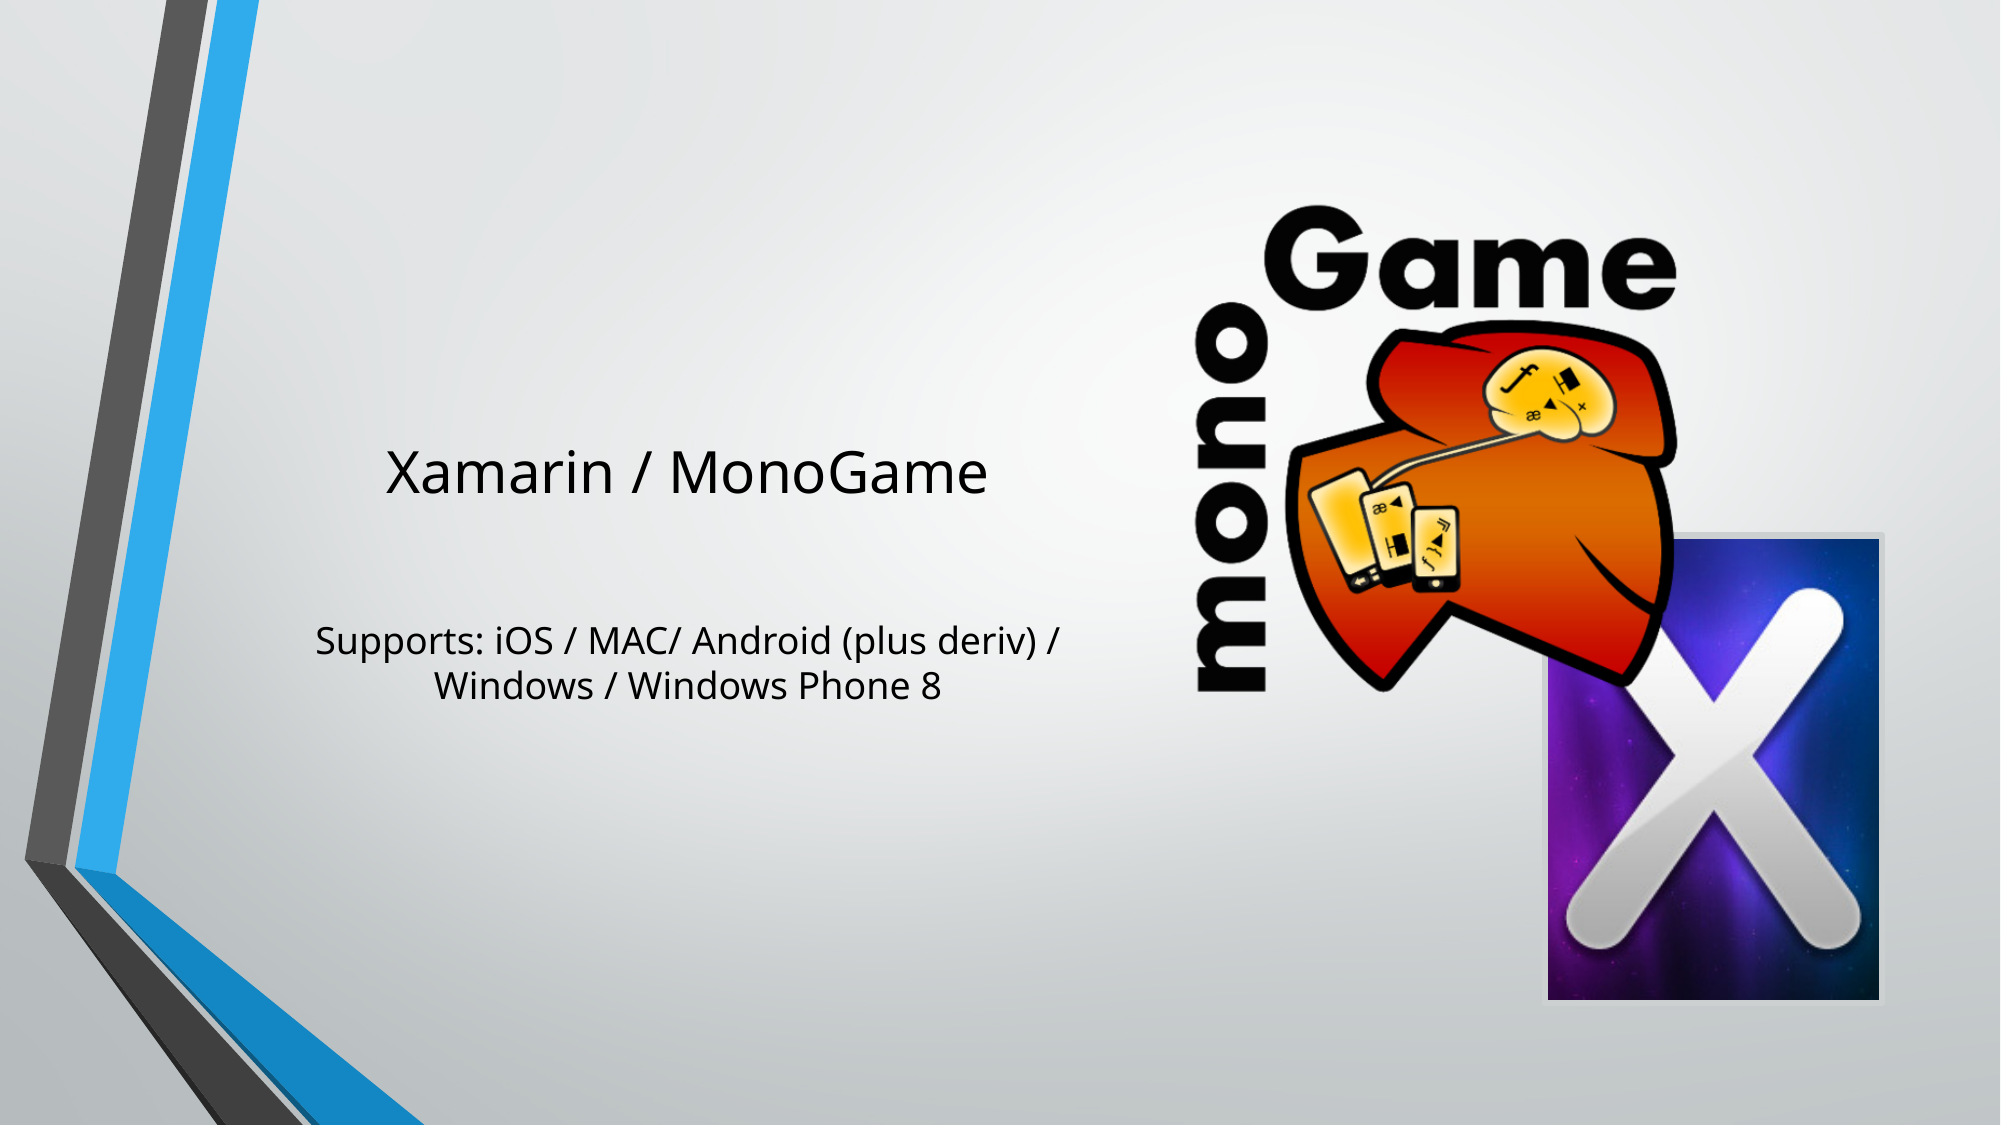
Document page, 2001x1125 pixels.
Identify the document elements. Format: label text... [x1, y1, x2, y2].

title Xamarin / MonoGame [243, 287, 1134, 512]
list Supports: iOS / MAC/ Android (plus deriv) / Windows / Windows Phone 8 [243, 512, 1134, 813]
picture [1174, 181, 1880, 1001]
